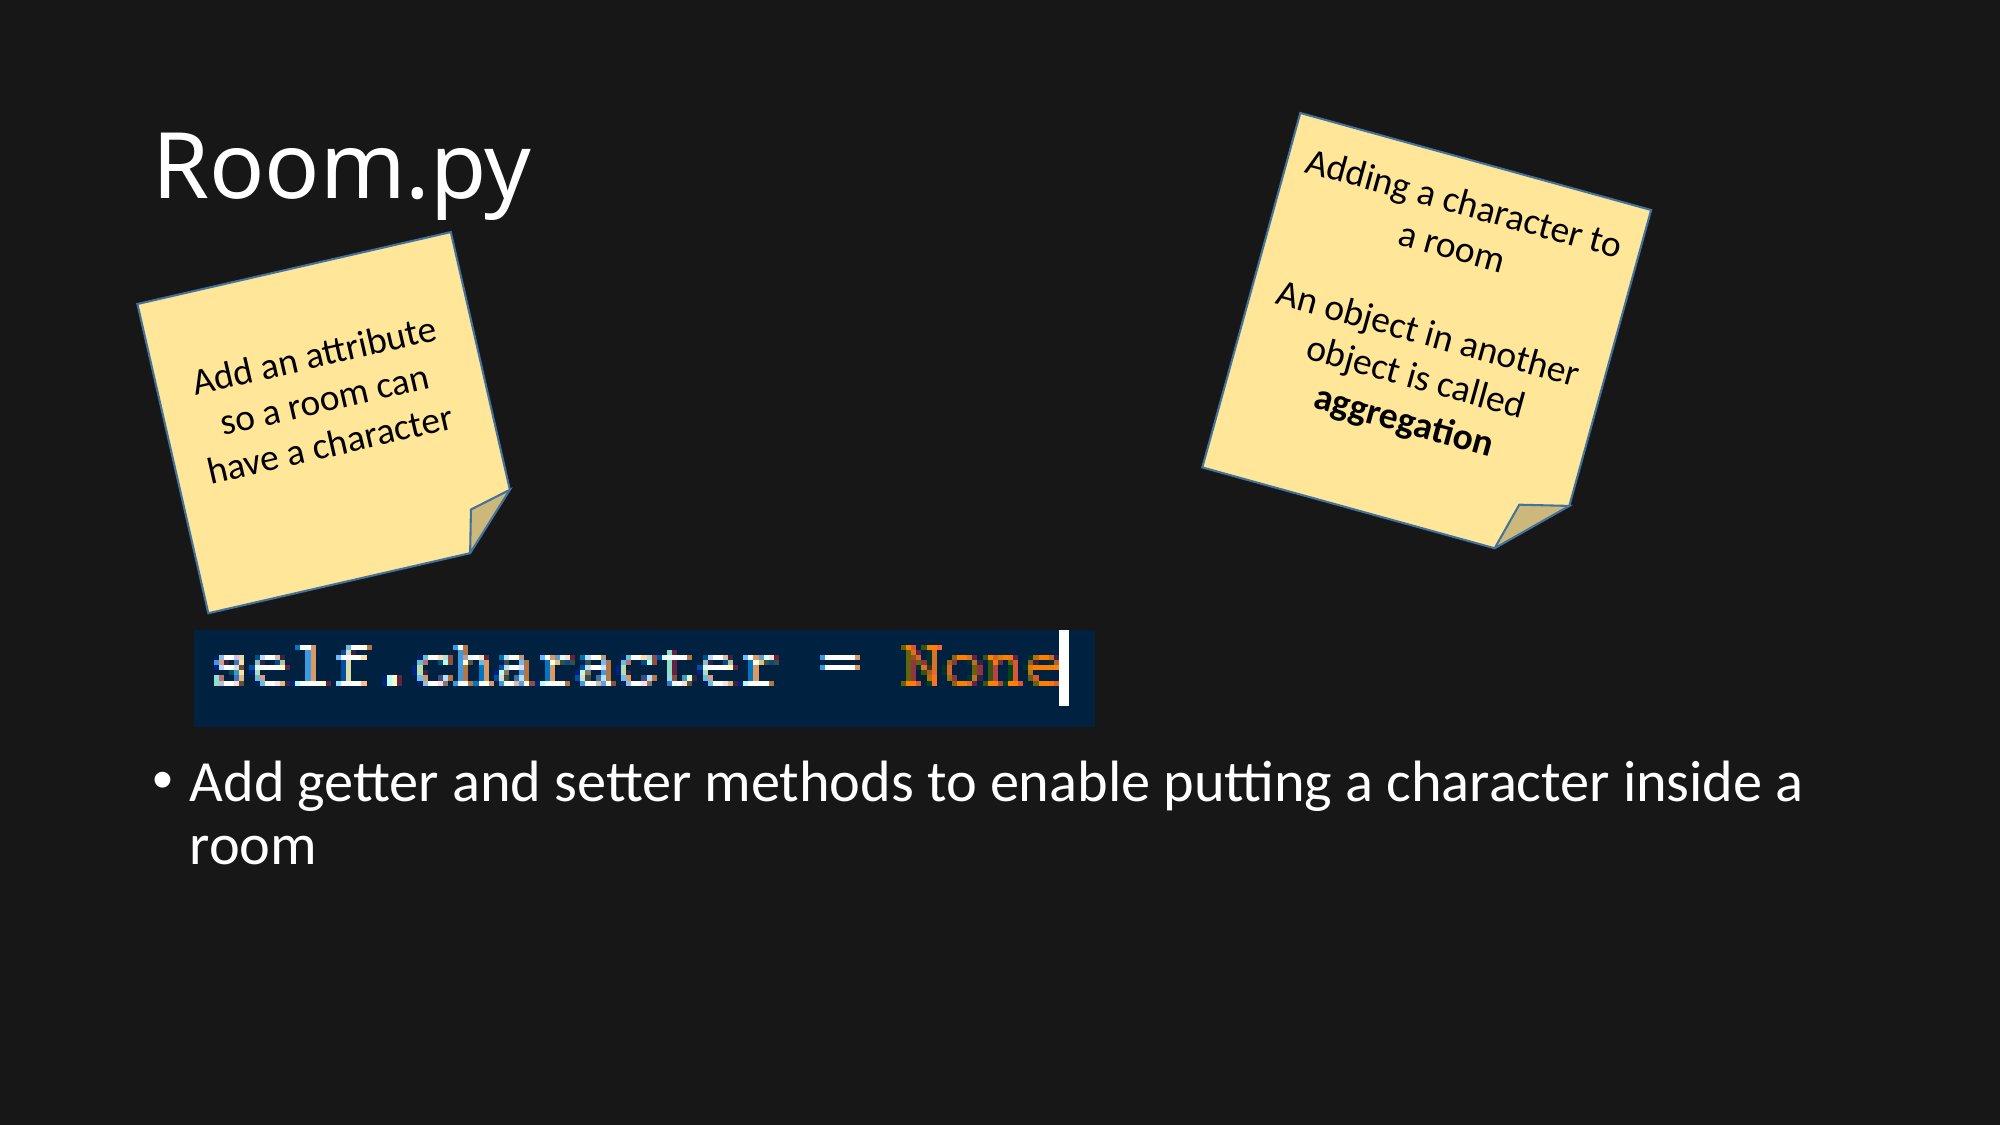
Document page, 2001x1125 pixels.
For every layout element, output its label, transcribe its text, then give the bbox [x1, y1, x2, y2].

text_box Adding a character to a room An object in another object is called aggregation [1201, 111, 1653, 550]
title Room.py [137, 59, 1863, 278]
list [194, 630, 1095, 727]
text_box Add getter and setter methods to enable putting a character inside a room [137, 744, 1863, 1014]
text_box Add an attribute so a room can have a character [136, 230, 513, 615]
